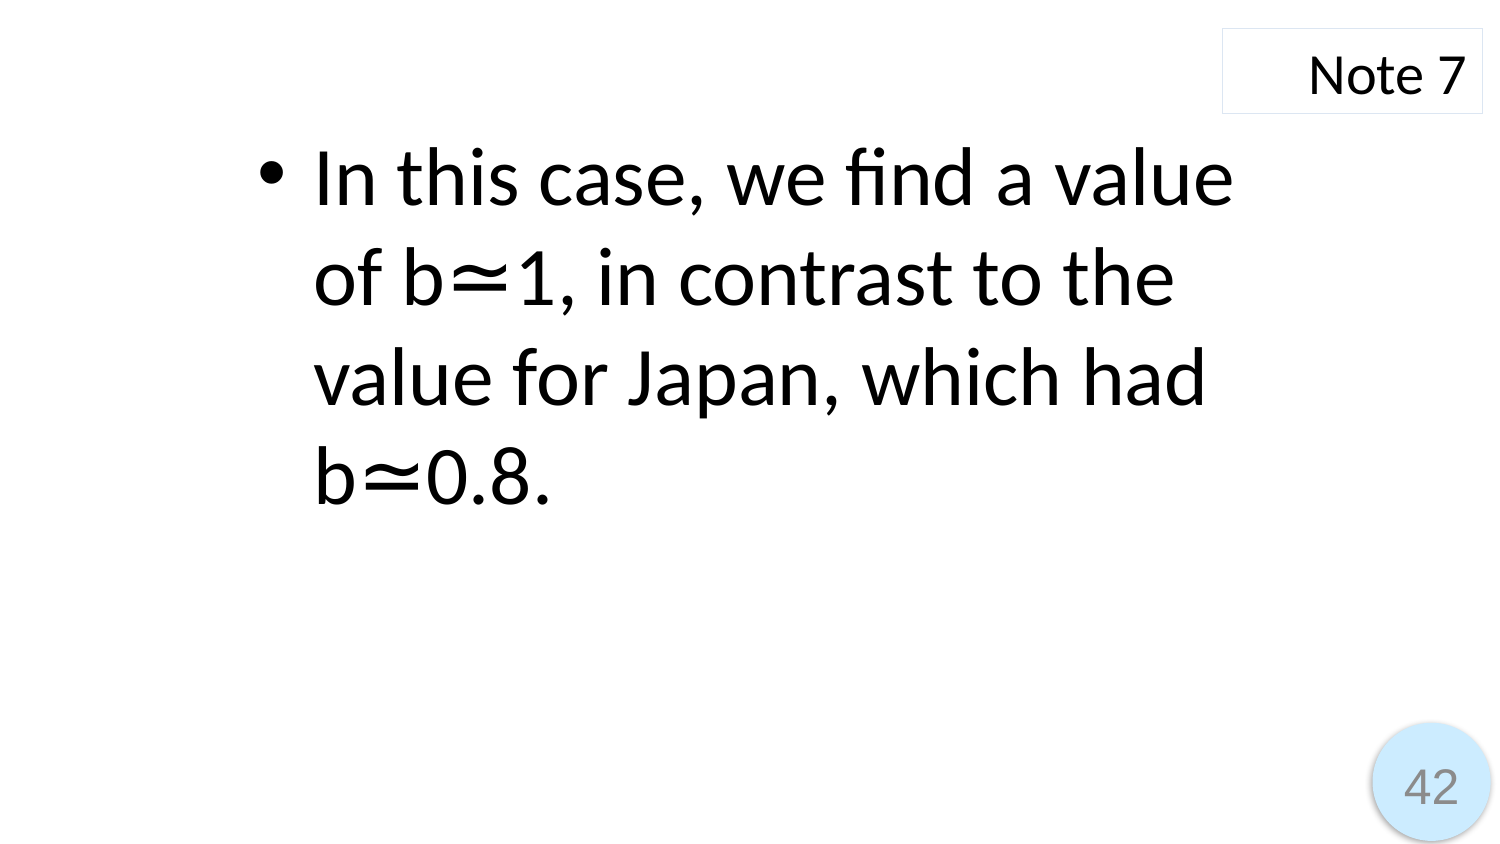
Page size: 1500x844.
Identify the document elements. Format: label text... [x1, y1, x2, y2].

slide_number 42 [1372, 762, 1491, 807]
list In this case, we find a value of b≃1, in contrast to the value for Japan, which had b≃0.8. [242, 114, 1317, 786]
text_box Note 7 [1222, 28, 1483, 114]
